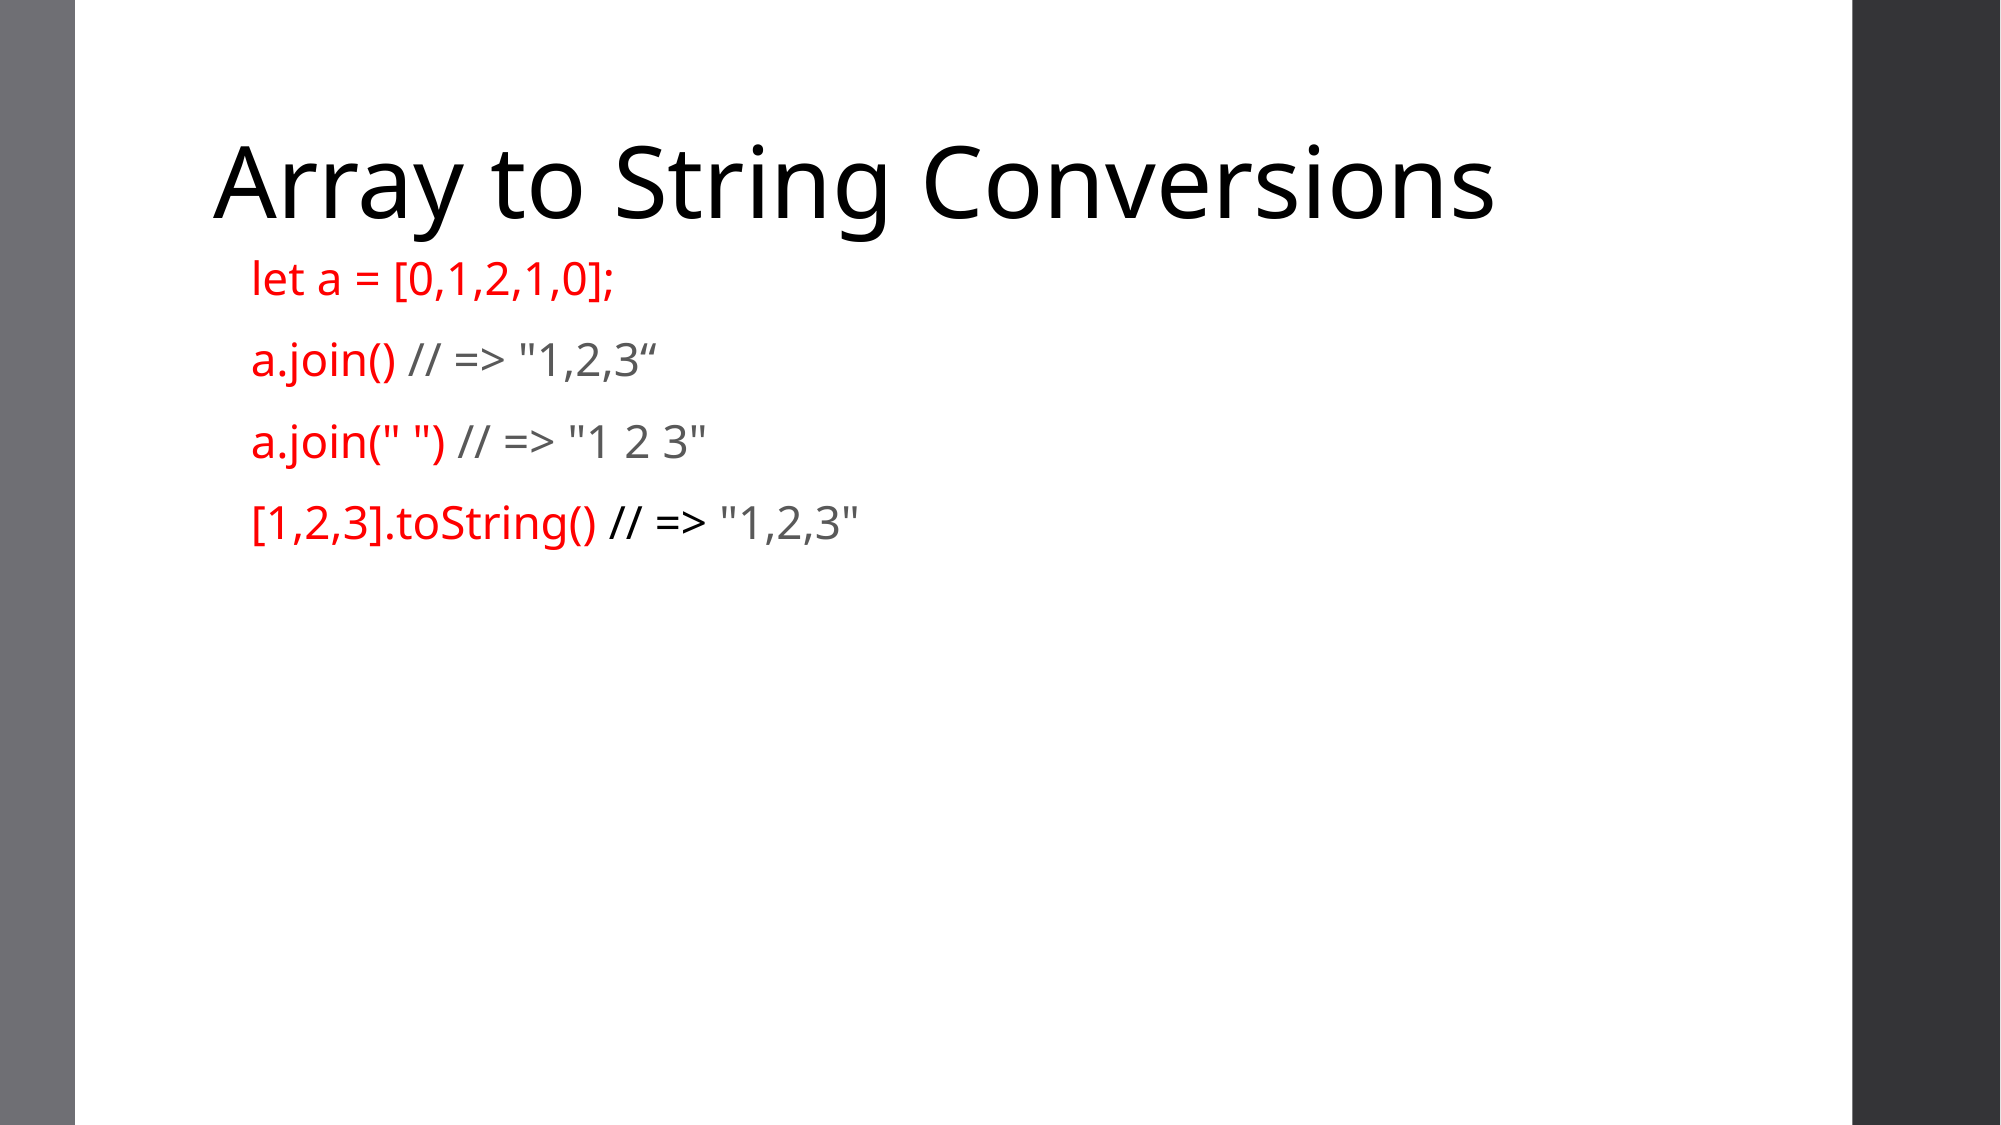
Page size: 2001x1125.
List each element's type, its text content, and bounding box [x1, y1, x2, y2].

title Array to String Conversions [198, 82, 1744, 246]
list let a = [0,1,2,1,0]; a.join() // => "1,2,3“ a.join(" ") // => "1 2 3" [1,2,3].toString() // => "1,2,3" [198, 246, 1744, 995]
